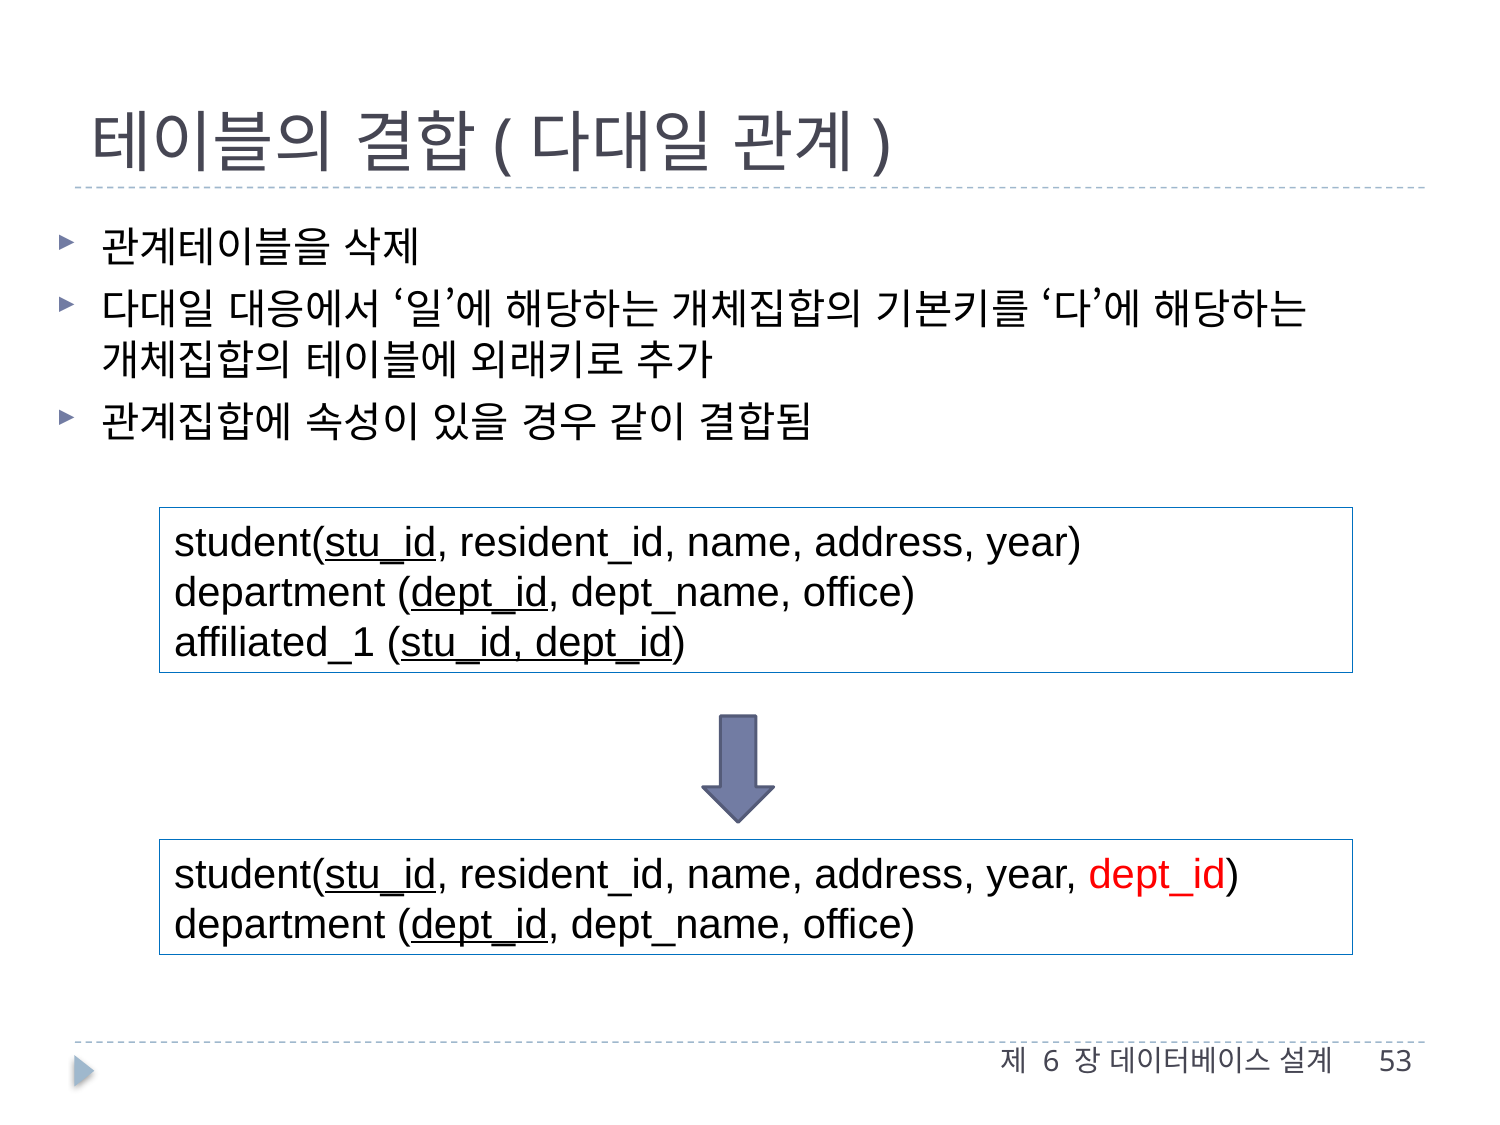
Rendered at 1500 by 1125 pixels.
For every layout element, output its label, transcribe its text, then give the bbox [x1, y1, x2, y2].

slide_number 53 [1364, 1035, 1471, 1096]
title 테이블의 결합(다대일 관계) [75, 24, 1425, 188]
list 관계테이블을 삭제 다대일 대응에서 ‘일’에 해당하는 개체집합의 기본키를 ‘다’에 해당하는 개체집합의 테이블에 외래키로 추가 관계집합에 속성이 있을 경우 같이 결합됨 [41, 213, 1392, 1024]
text_box [701, 714, 776, 824]
footer 제 6 장 데이터베이스 설계 [778, 1035, 1349, 1096]
